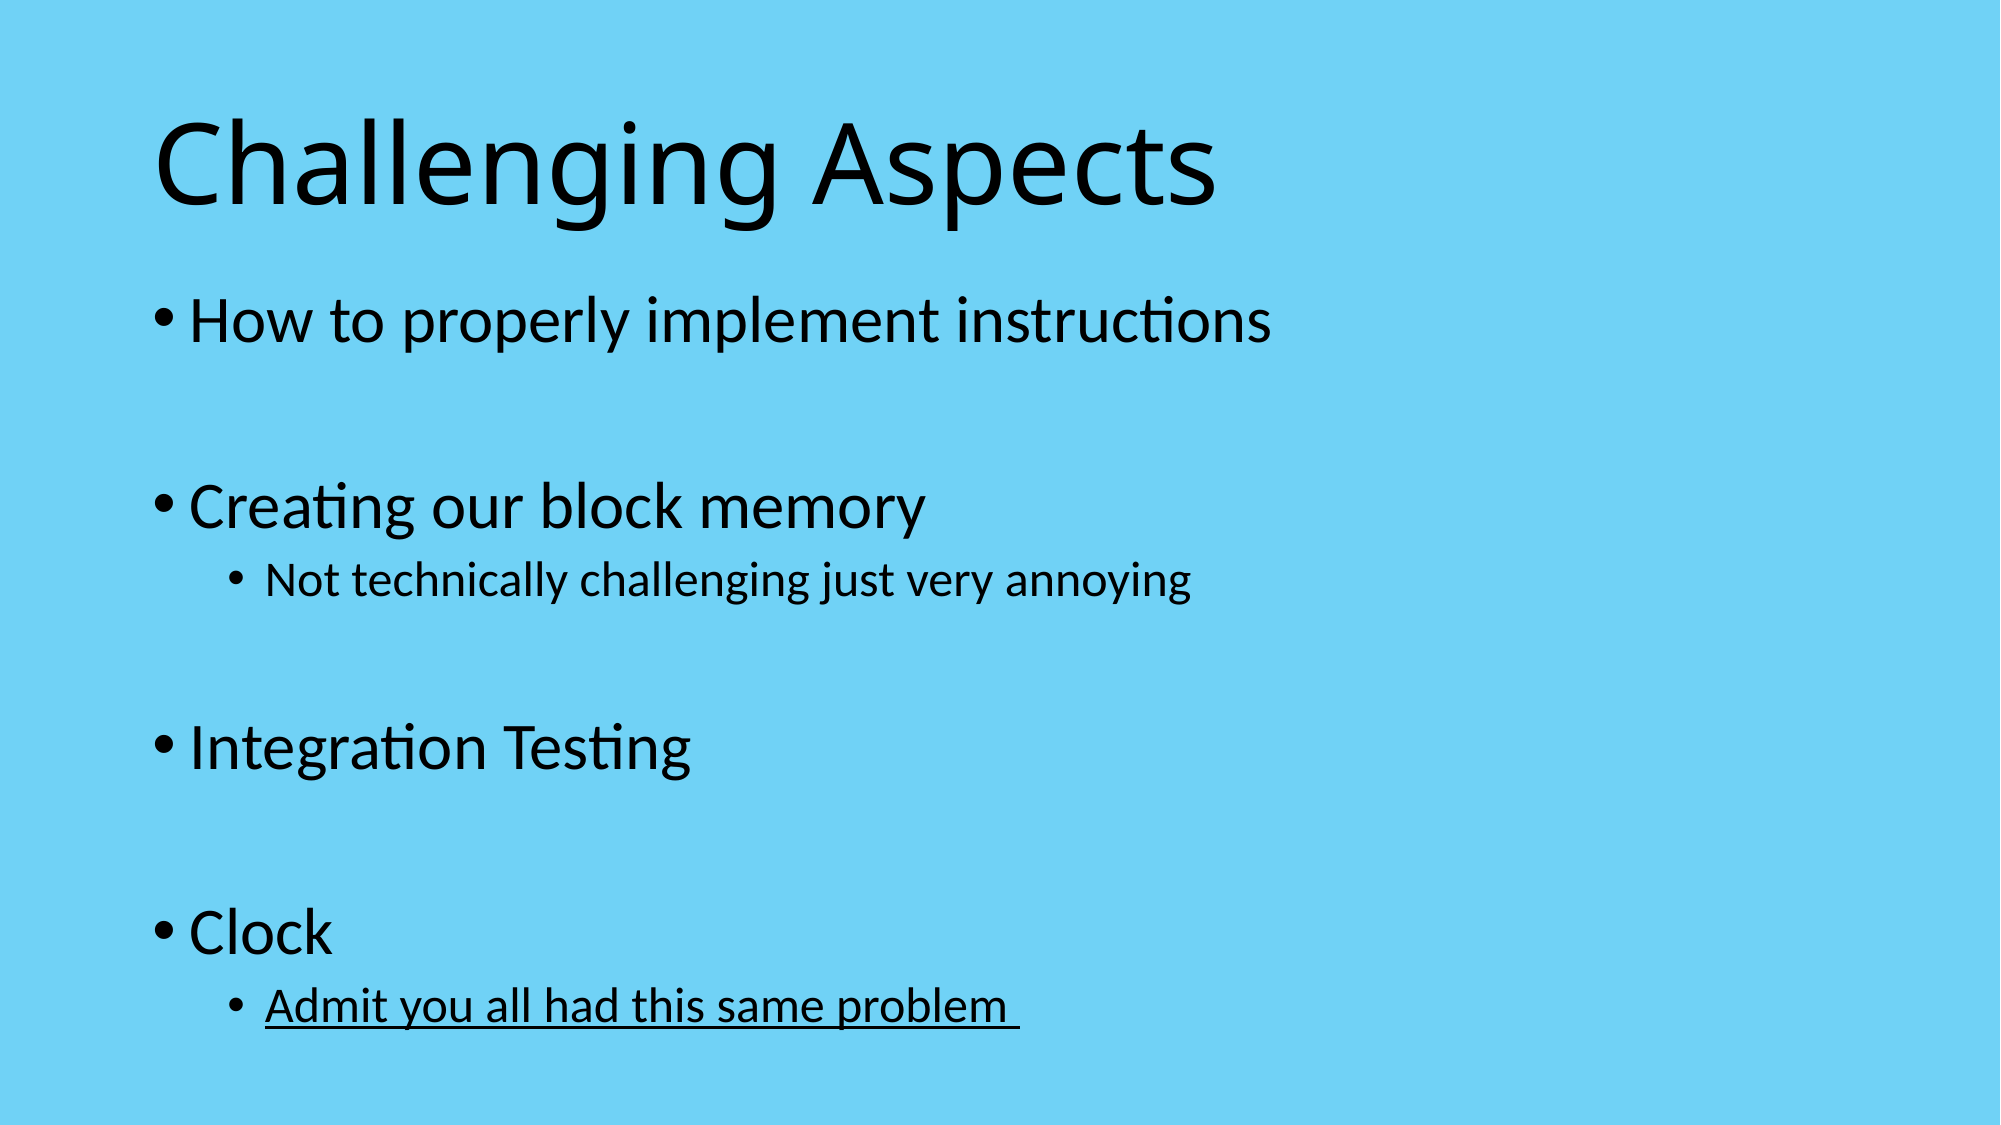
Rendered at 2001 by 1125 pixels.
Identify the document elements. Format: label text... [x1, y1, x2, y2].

title Challenging Aspects [137, 59, 1863, 277]
list How to properly implement instructions Creating our block memory Not technically challenging just very annoying Integration Testing Clock Admit you all had this same problem [137, 277, 1863, 1087]
